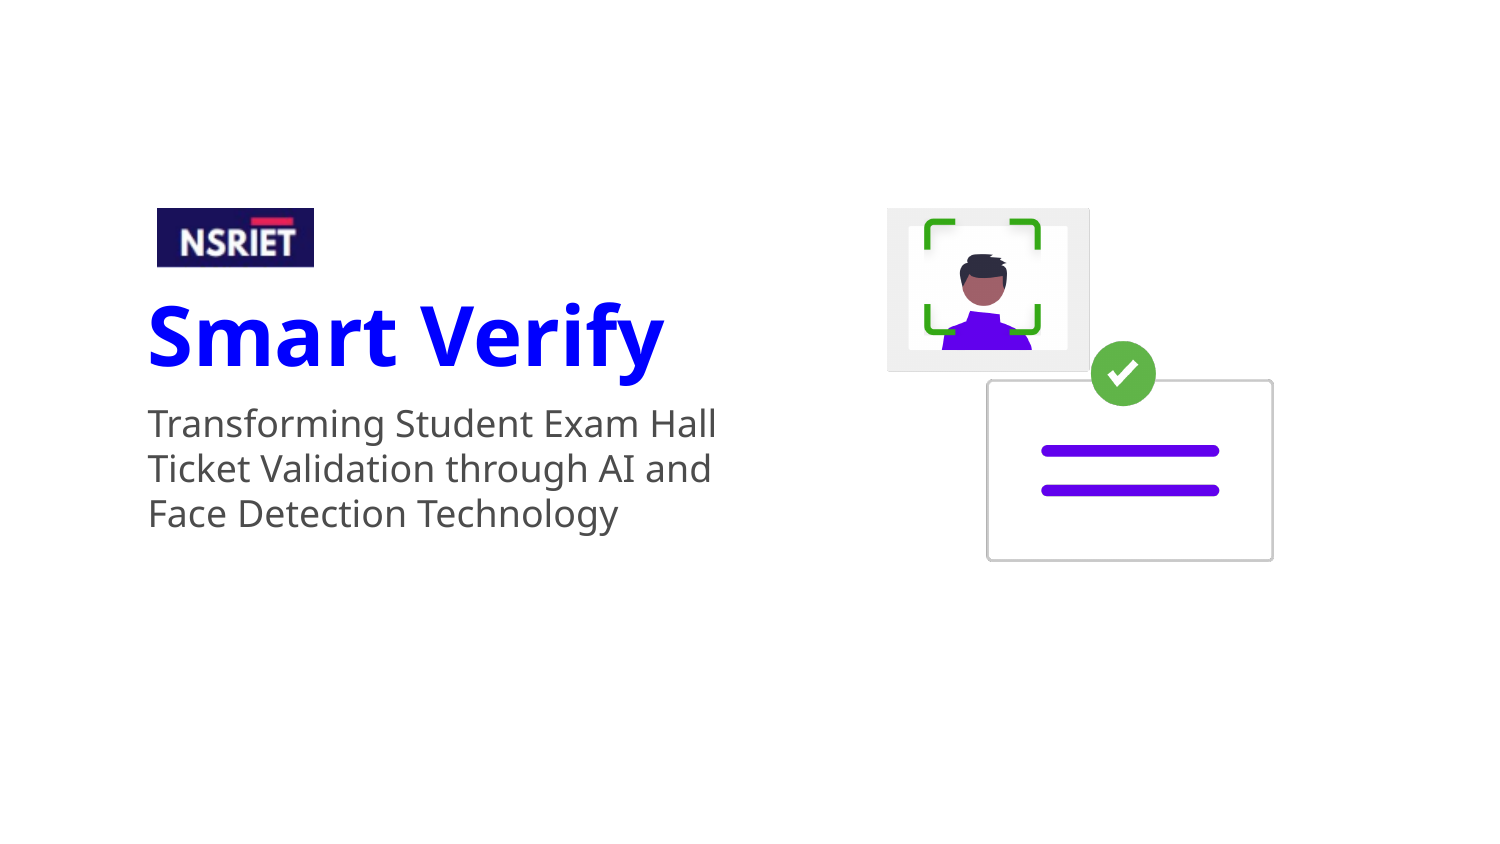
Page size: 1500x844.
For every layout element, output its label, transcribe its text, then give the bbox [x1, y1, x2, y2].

text_box Transforming Student Exam Hall Ticket Validation through AI and Face Detection Technology [132, 384, 774, 576]
text_box Smart Verify [132, 268, 692, 384]
picture [157, 208, 314, 269]
picture [887, 208, 1274, 563]
